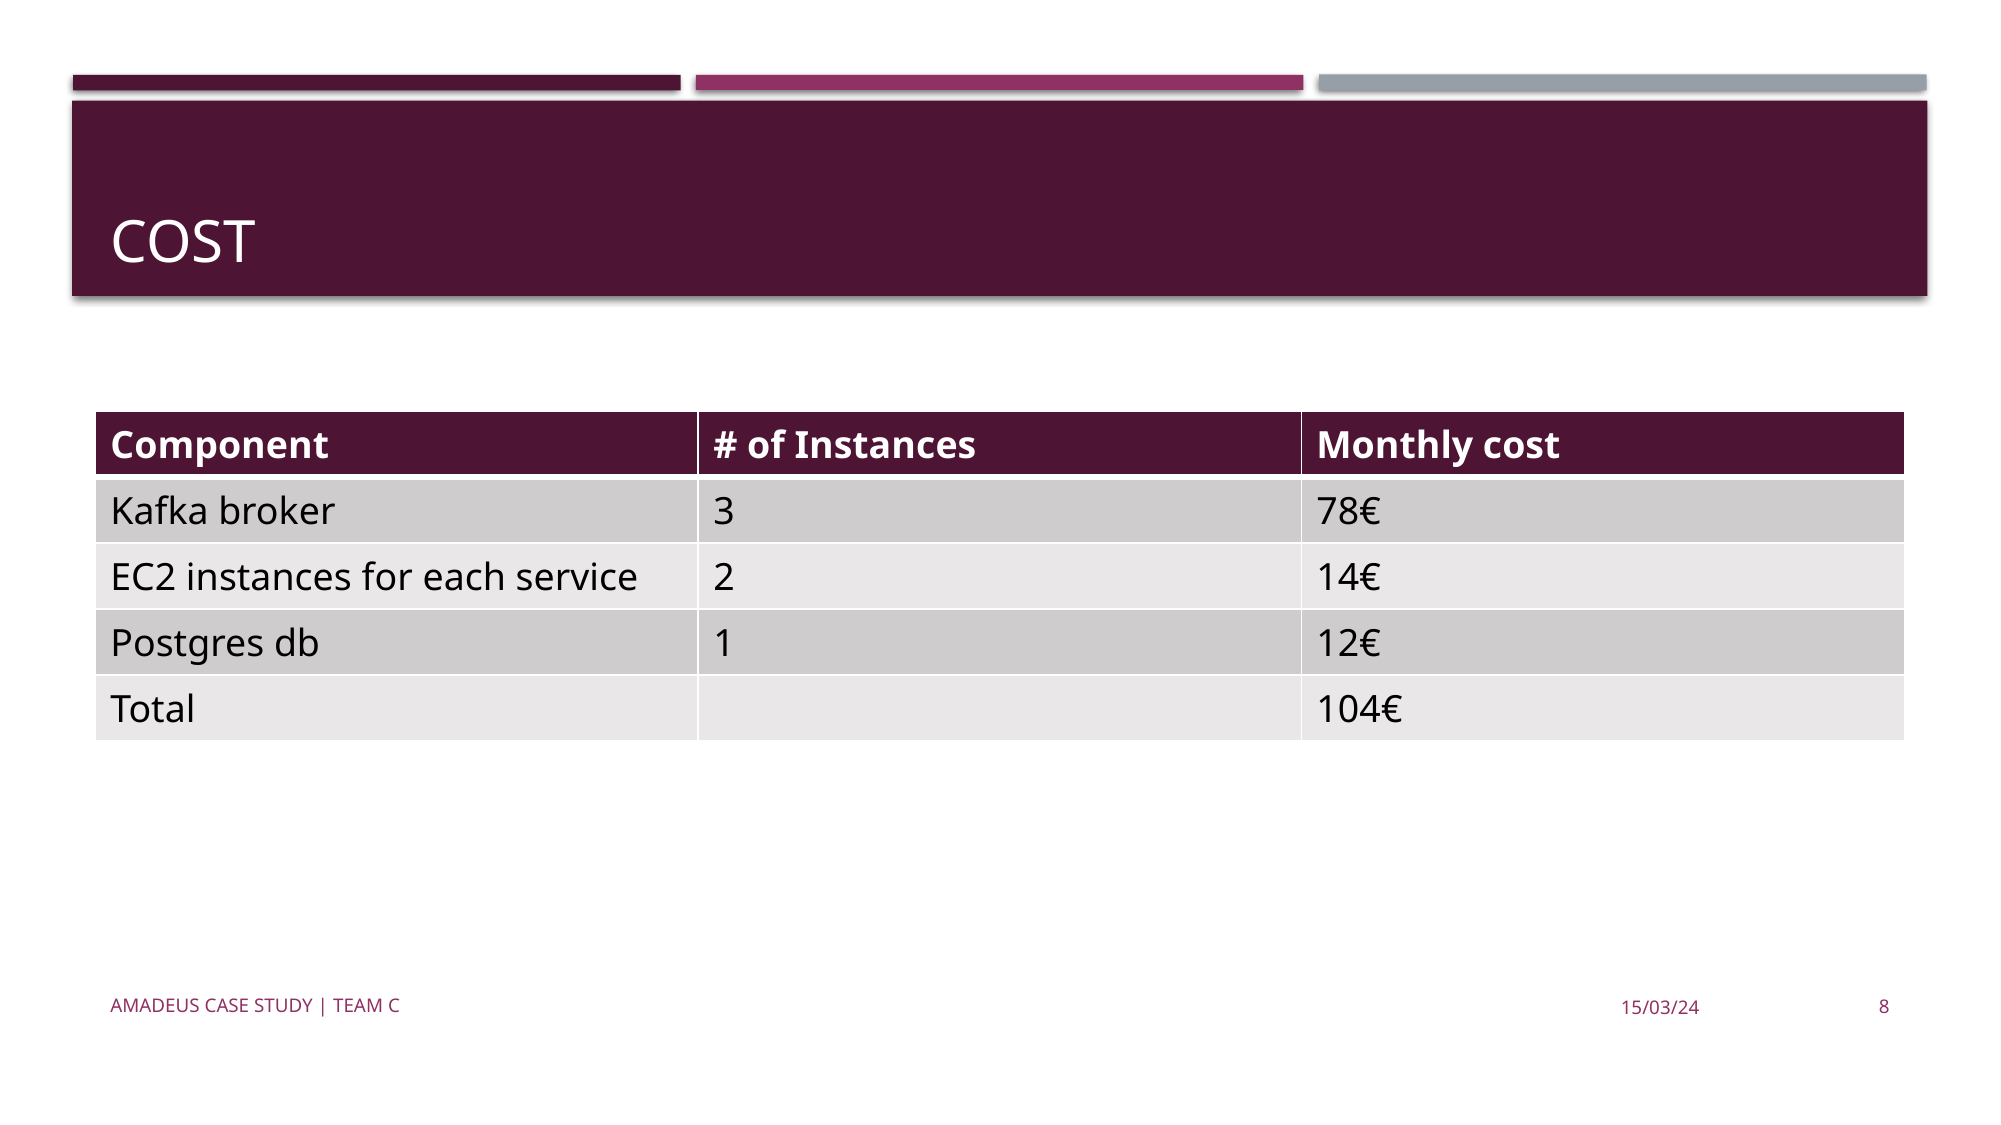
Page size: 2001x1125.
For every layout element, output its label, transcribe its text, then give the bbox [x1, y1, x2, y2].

table_cell Postgres db [96, 610, 697, 674]
table_cell 104€ [1302, 676, 1904, 740]
table_cell 12€ [1302, 610, 1904, 674]
title Cost [95, 115, 1905, 282]
table_header Monthly cost [1302, 412, 1904, 474]
table_cell 14€ [1302, 544, 1904, 608]
table_header Component [96, 412, 697, 474]
table_header # of Instances [699, 412, 1301, 474]
table_cell 78€ [1302, 480, 1904, 542]
footer Amadeus case study | Team C [95, 976, 1230, 1037]
slide_number 8 [1732, 977, 1905, 1037]
table_cell 2 [699, 544, 1301, 608]
table_cell 1 [699, 610, 1301, 674]
table_cell 3 [699, 480, 1301, 542]
table_cell Total [96, 676, 697, 740]
table_cell [699, 676, 1301, 740]
table_cell EC2 instances for each service [96, 544, 697, 608]
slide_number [1247, 977, 1715, 1037]
table_cell Kafka broker [96, 480, 697, 542]
